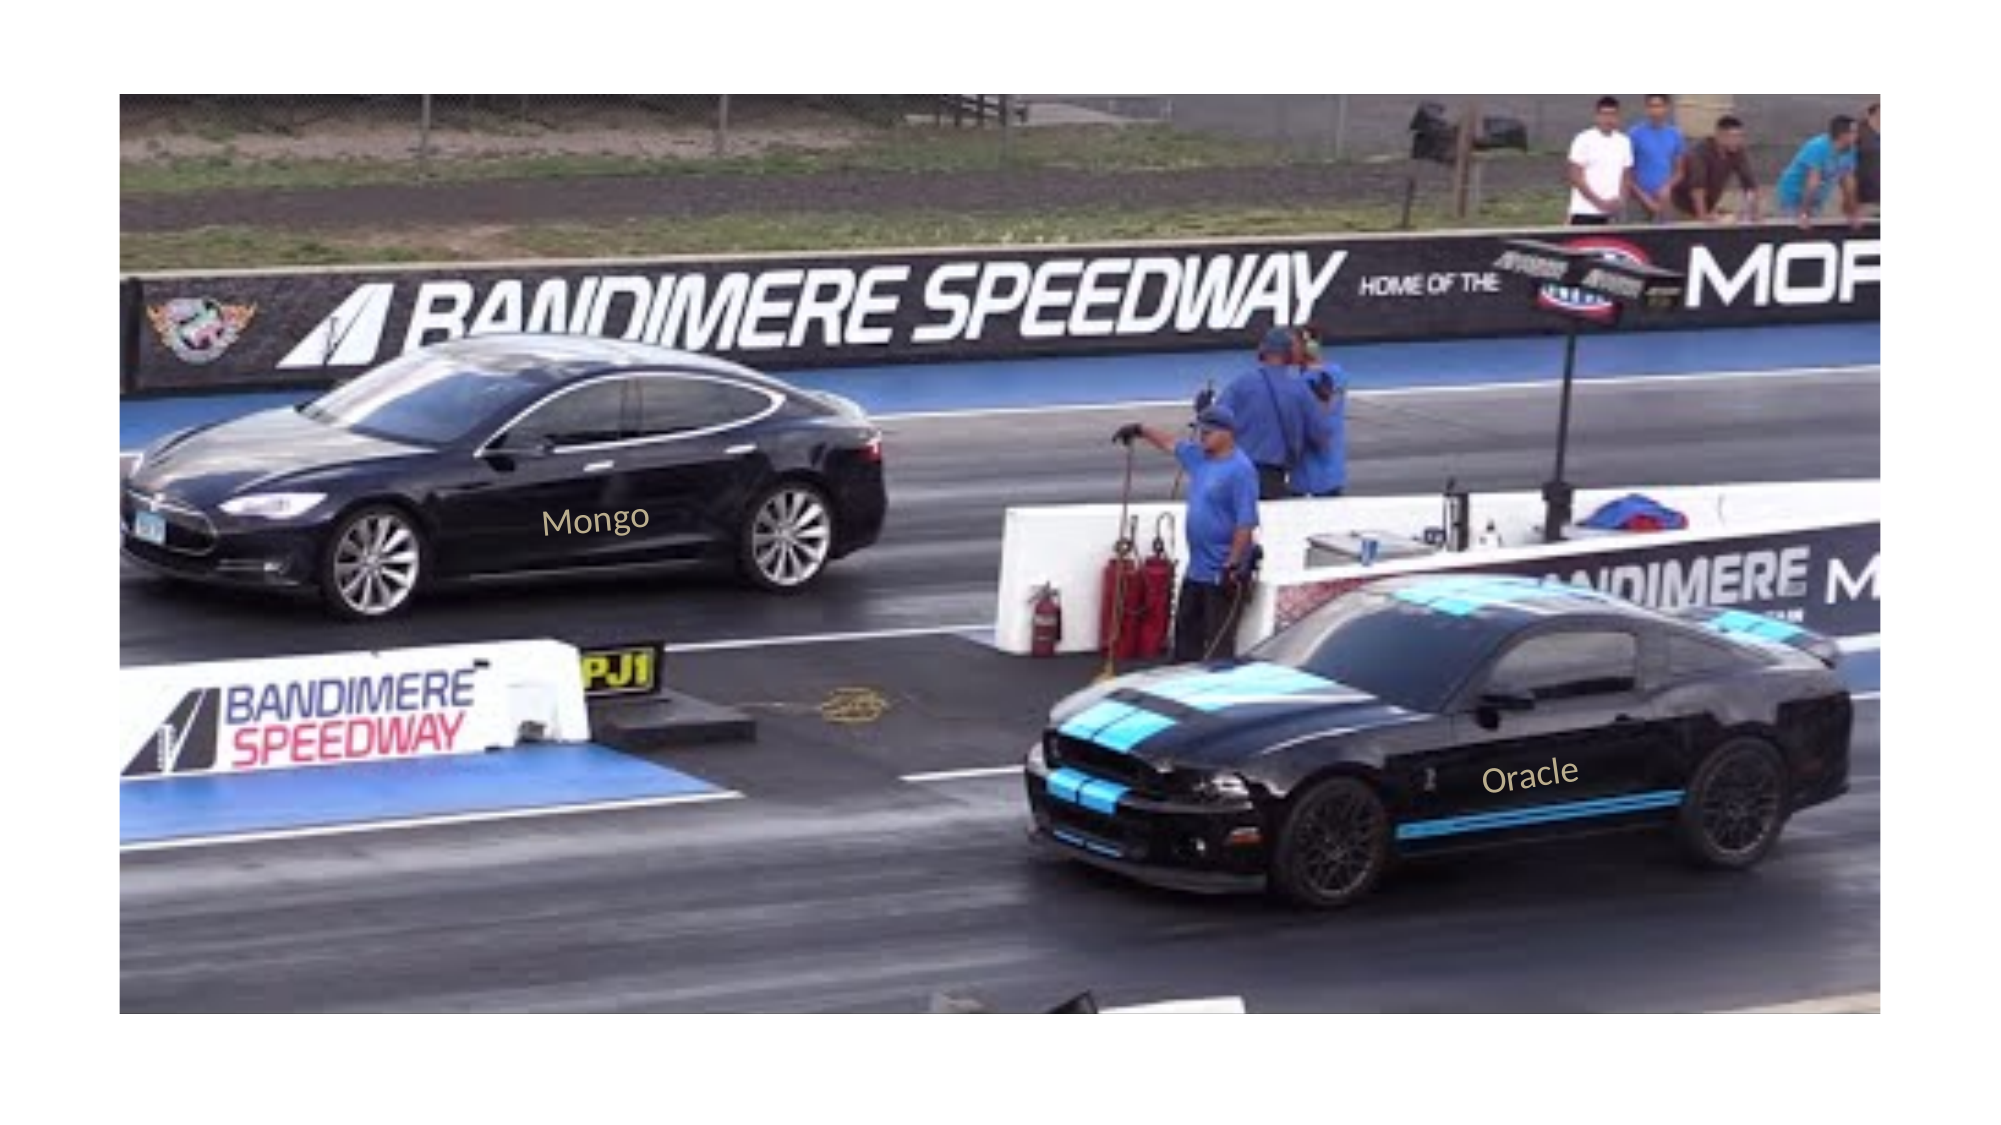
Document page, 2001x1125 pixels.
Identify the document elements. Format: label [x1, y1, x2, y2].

picture [119, 94, 1881, 1014]
